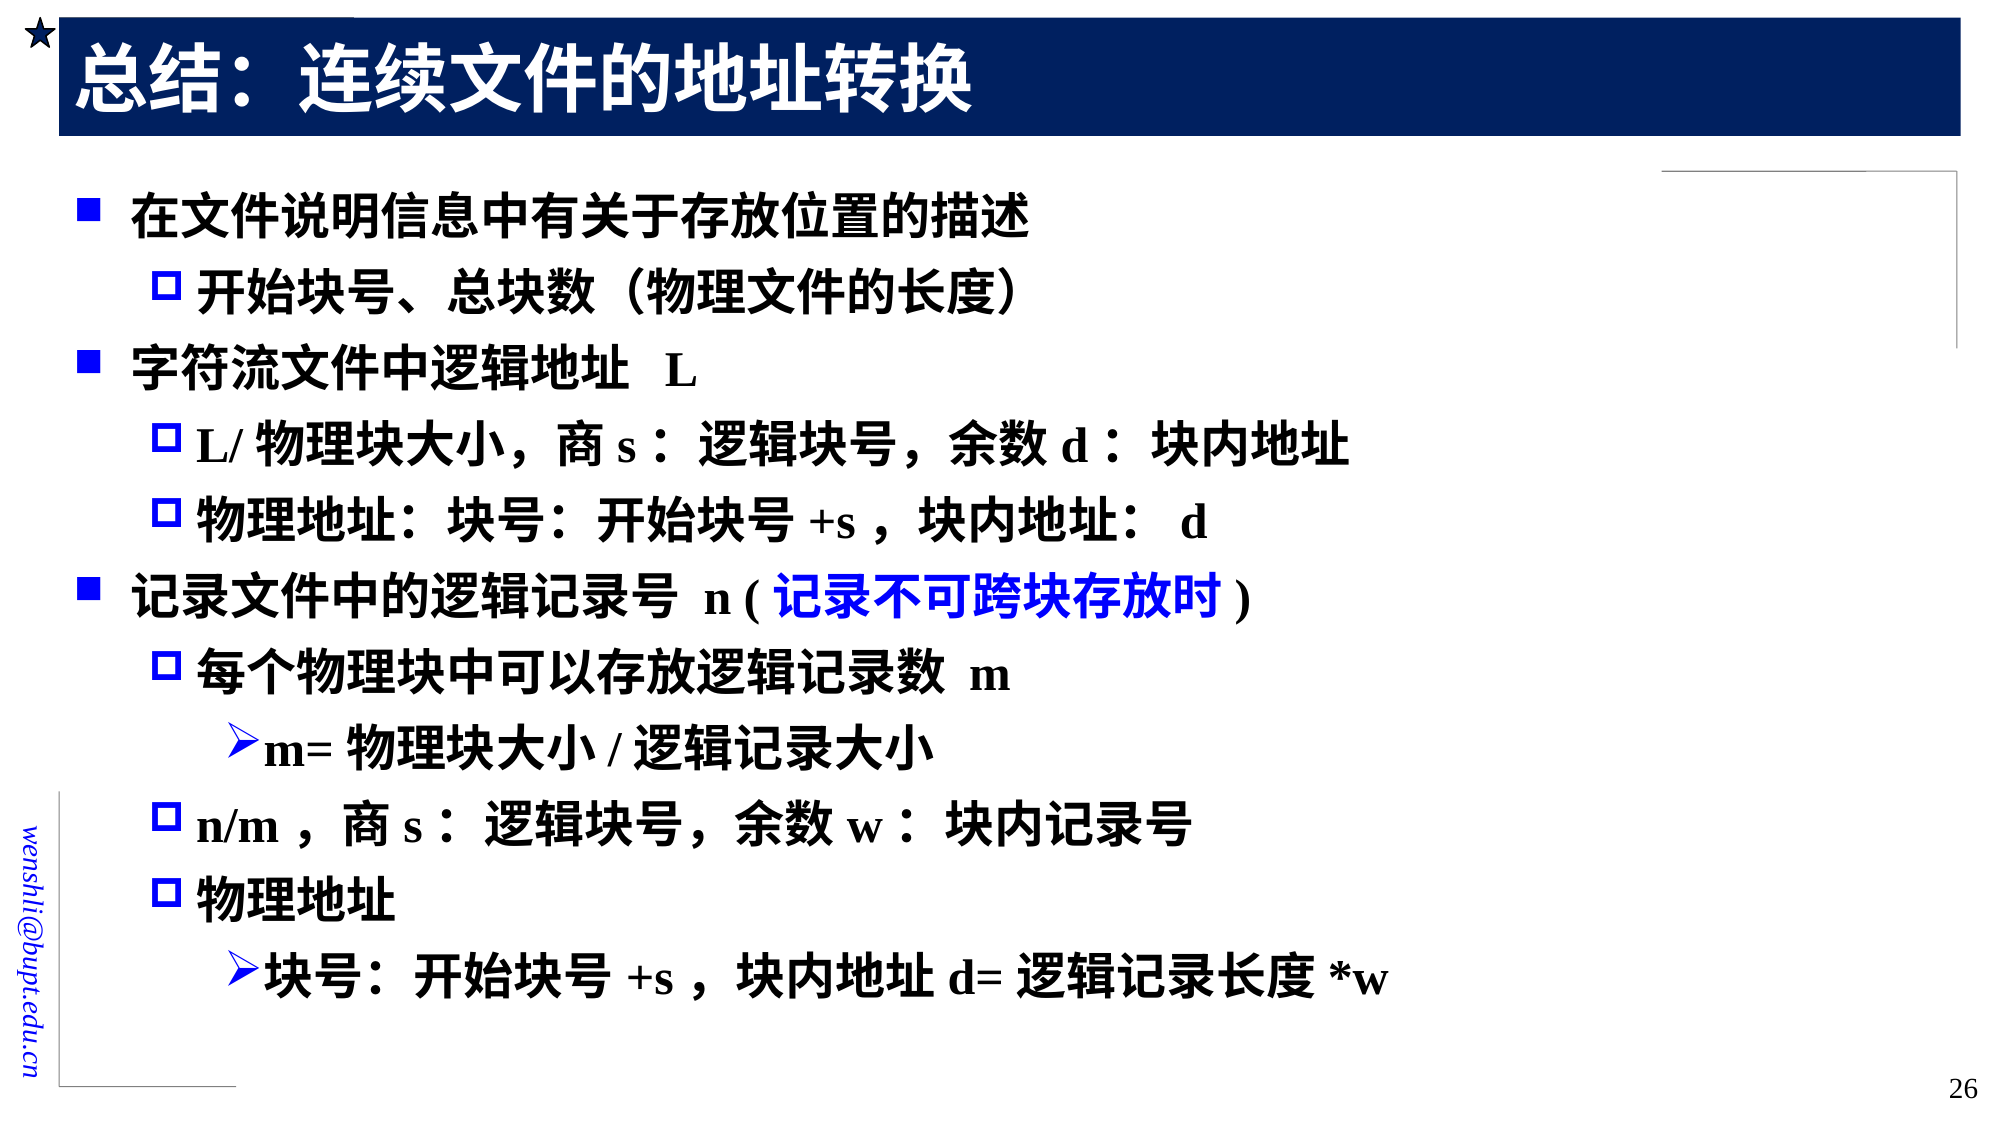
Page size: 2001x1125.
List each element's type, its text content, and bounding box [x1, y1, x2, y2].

list 在文件说明信息中有关于存放位置的描述 开始块号、总块数（物理文件的长度） 字符流文件中逻辑地址 L L/物理块大小，商s：逻辑块号，余数d：块内地址 物理地址：块号：开始块号+s，块内地址：d 记录文件中的逻辑记录号 n (记录不可跨块存放时) 每个物理块中可以存放逻辑记录数 m m=物理块大小/逻辑记录大小 n/m，商s：逻辑块号，余数w：块内记录号 物理地址 块号：开始块号+s，块内地址d=逻辑记录长度*w [59, 171, 1955, 1087]
title 总结：连续文件的地址转换 [58, 17, 1961, 137]
slide_number 26 [1826, 1062, 1994, 1117]
